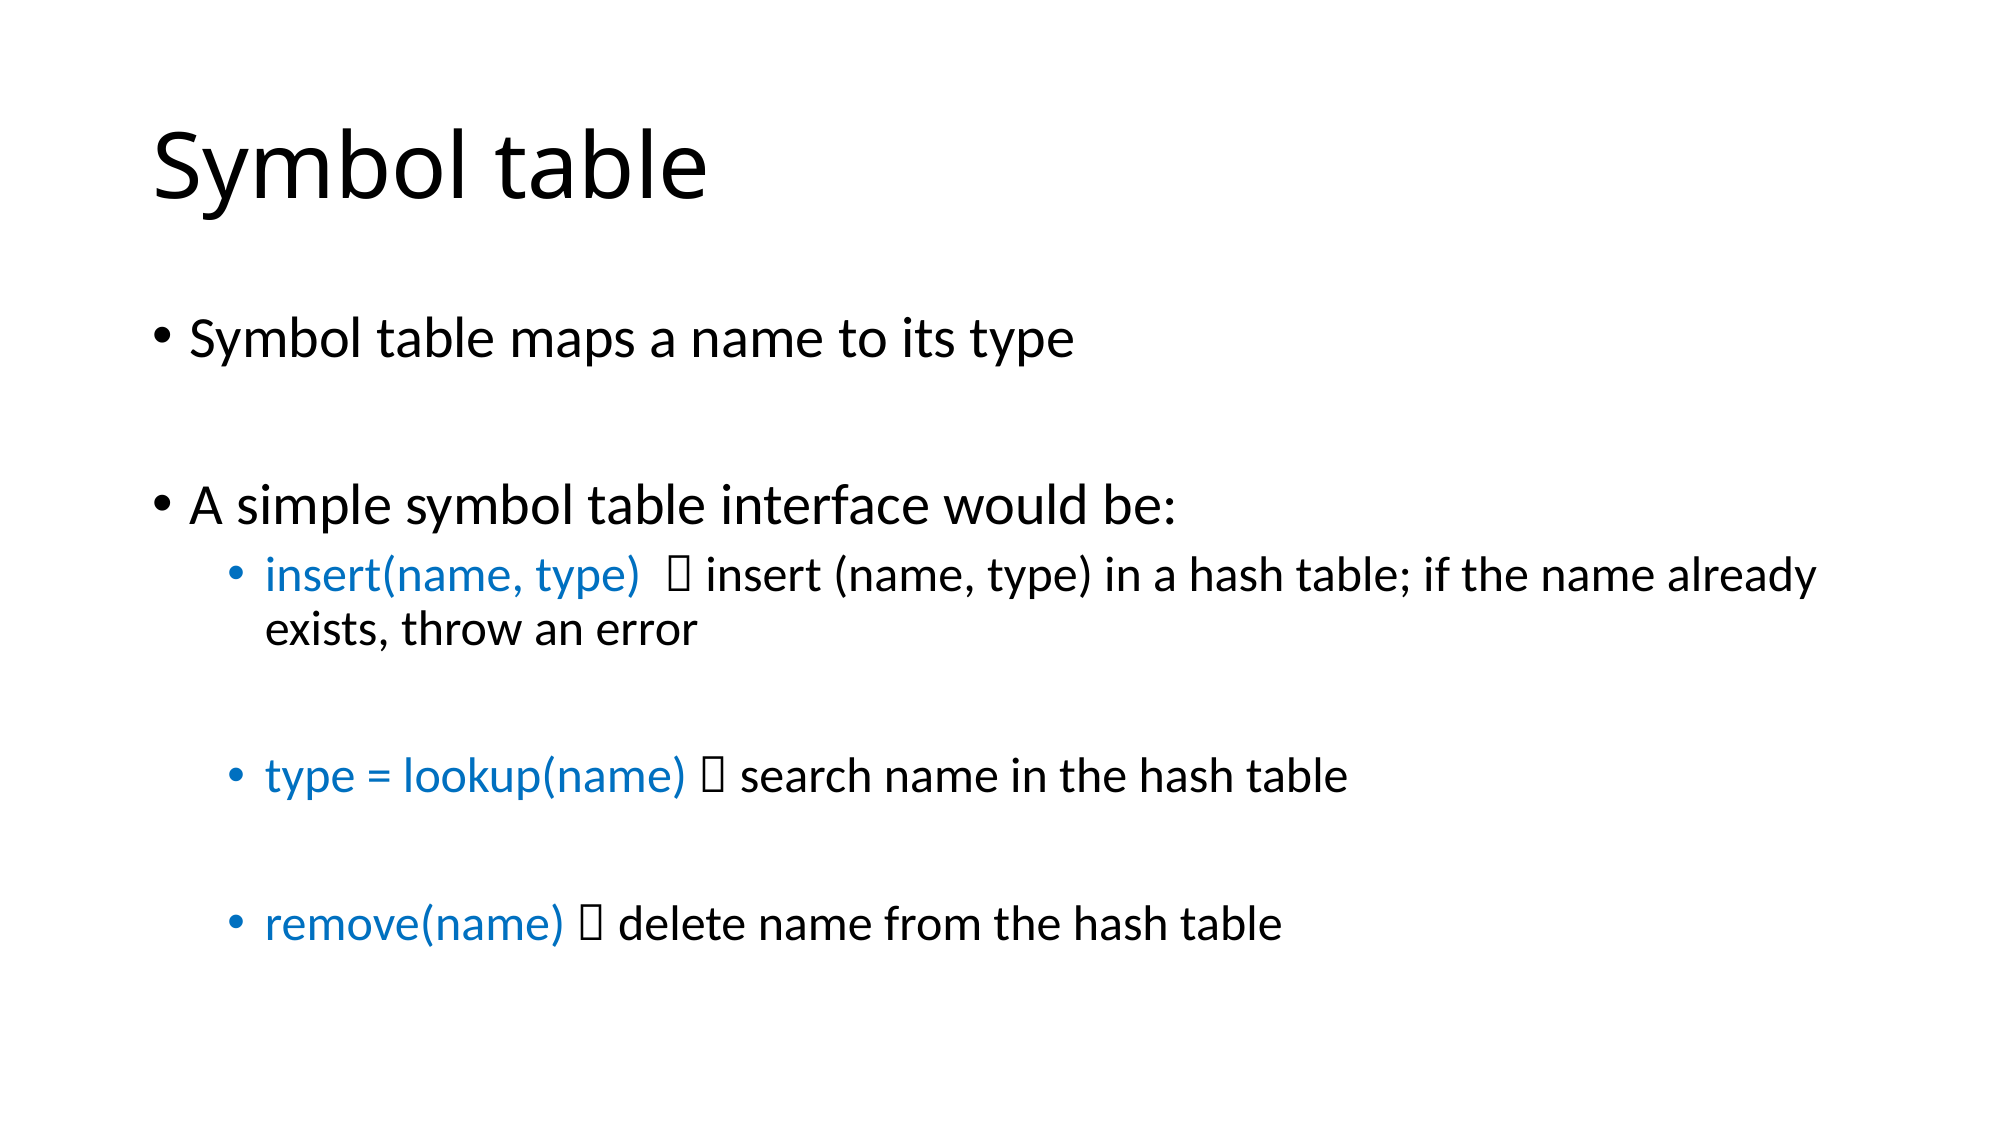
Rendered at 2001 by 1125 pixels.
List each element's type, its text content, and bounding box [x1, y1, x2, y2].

list Symbol table maps a name to its type A simple symbol table interface would be: insert(name, type)  insert (name, type) in a hash table; if the name already exists, throw an error type = lookup(name)  search name in the hash table remove(name)  delete name from the hash table [137, 299, 1863, 1014]
title Symbol table [137, 59, 1863, 278]
